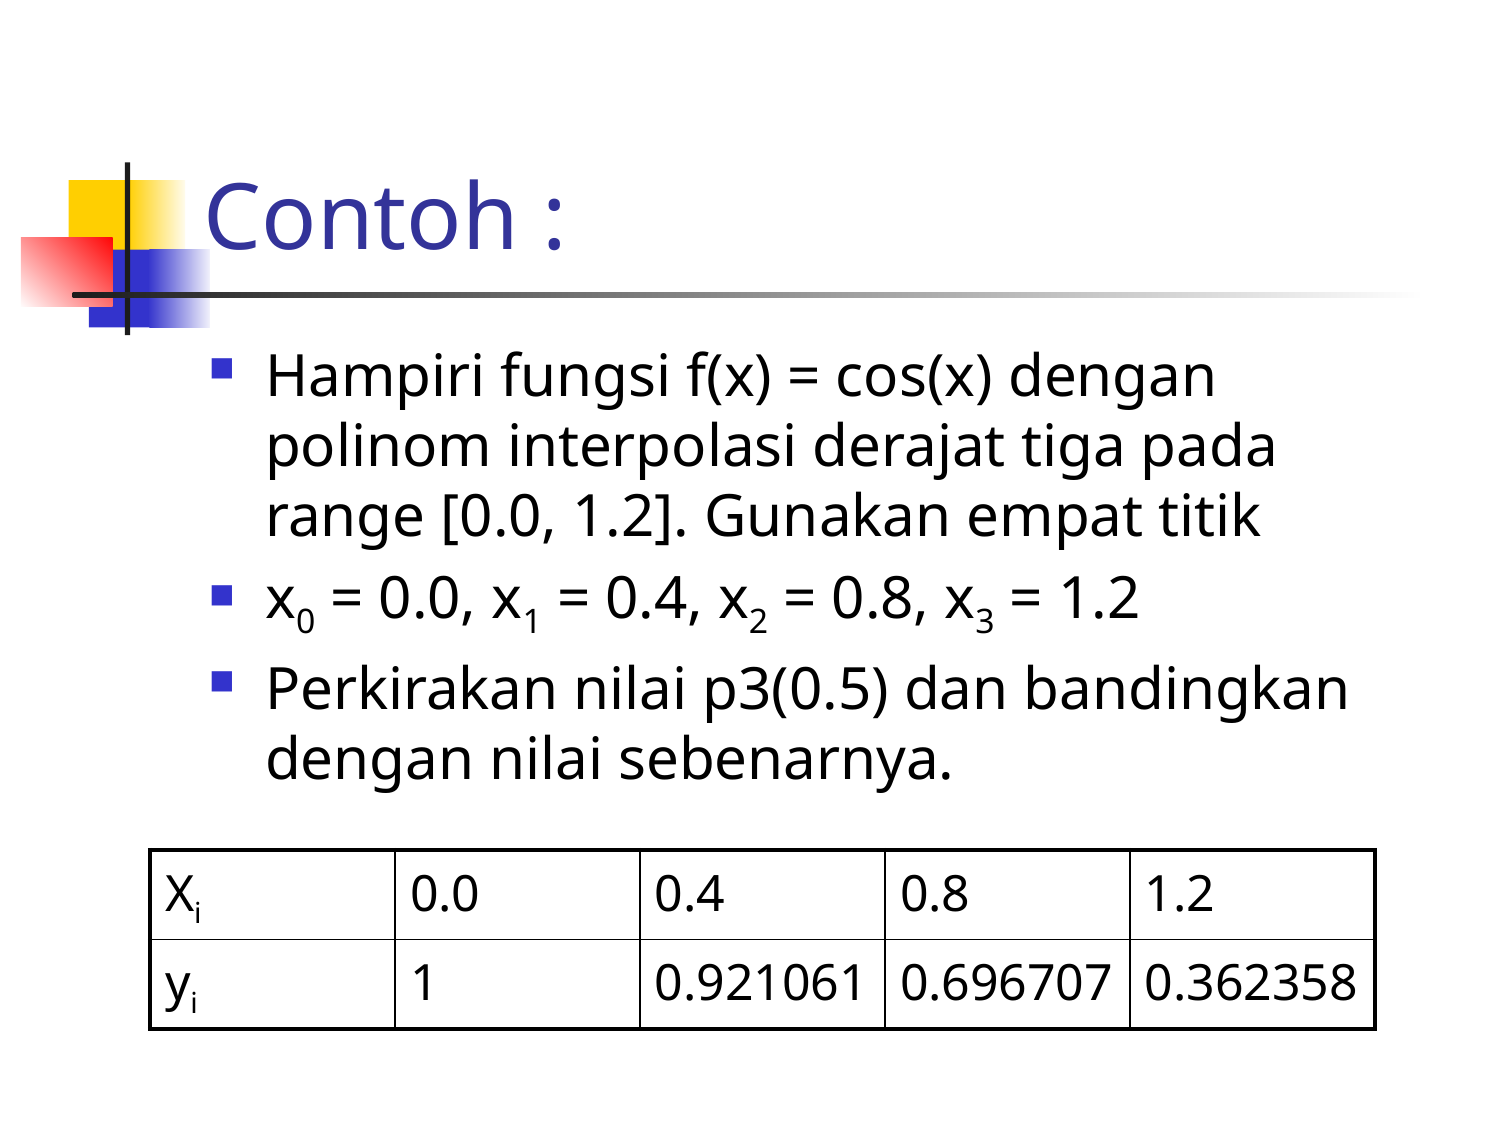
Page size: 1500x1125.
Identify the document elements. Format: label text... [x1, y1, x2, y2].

table_header 0.4 [641, 852, 884, 939]
table_cell 0.696707 [886, 940, 1129, 1027]
table_cell 0.921061 [641, 940, 884, 1027]
table_header 0.0 [396, 852, 639, 939]
title Contoh : [188, 35, 1468, 275]
table_cell 0.362358 [1131, 940, 1373, 1027]
table_cell yi [152, 940, 394, 1027]
list Hampiri fungsi f(x) = cos(x) dengan polinom interpolasi derajat tiga pada range [0.0, 1.2]. Gunakan empat titik x0 = 0.0, x1 = 0.4, x2 = 0.8, x3 = 1.2 Perkirakan nilai p3(0.5) dan bandingkan dengan nilai sebenarnya. [193, 331, 1450, 1006]
table_header Xi [152, 852, 394, 939]
table_header 1.2 [1131, 852, 1373, 939]
table_header 0.8 [886, 852, 1129, 939]
table_cell 1 [396, 940, 639, 1027]
